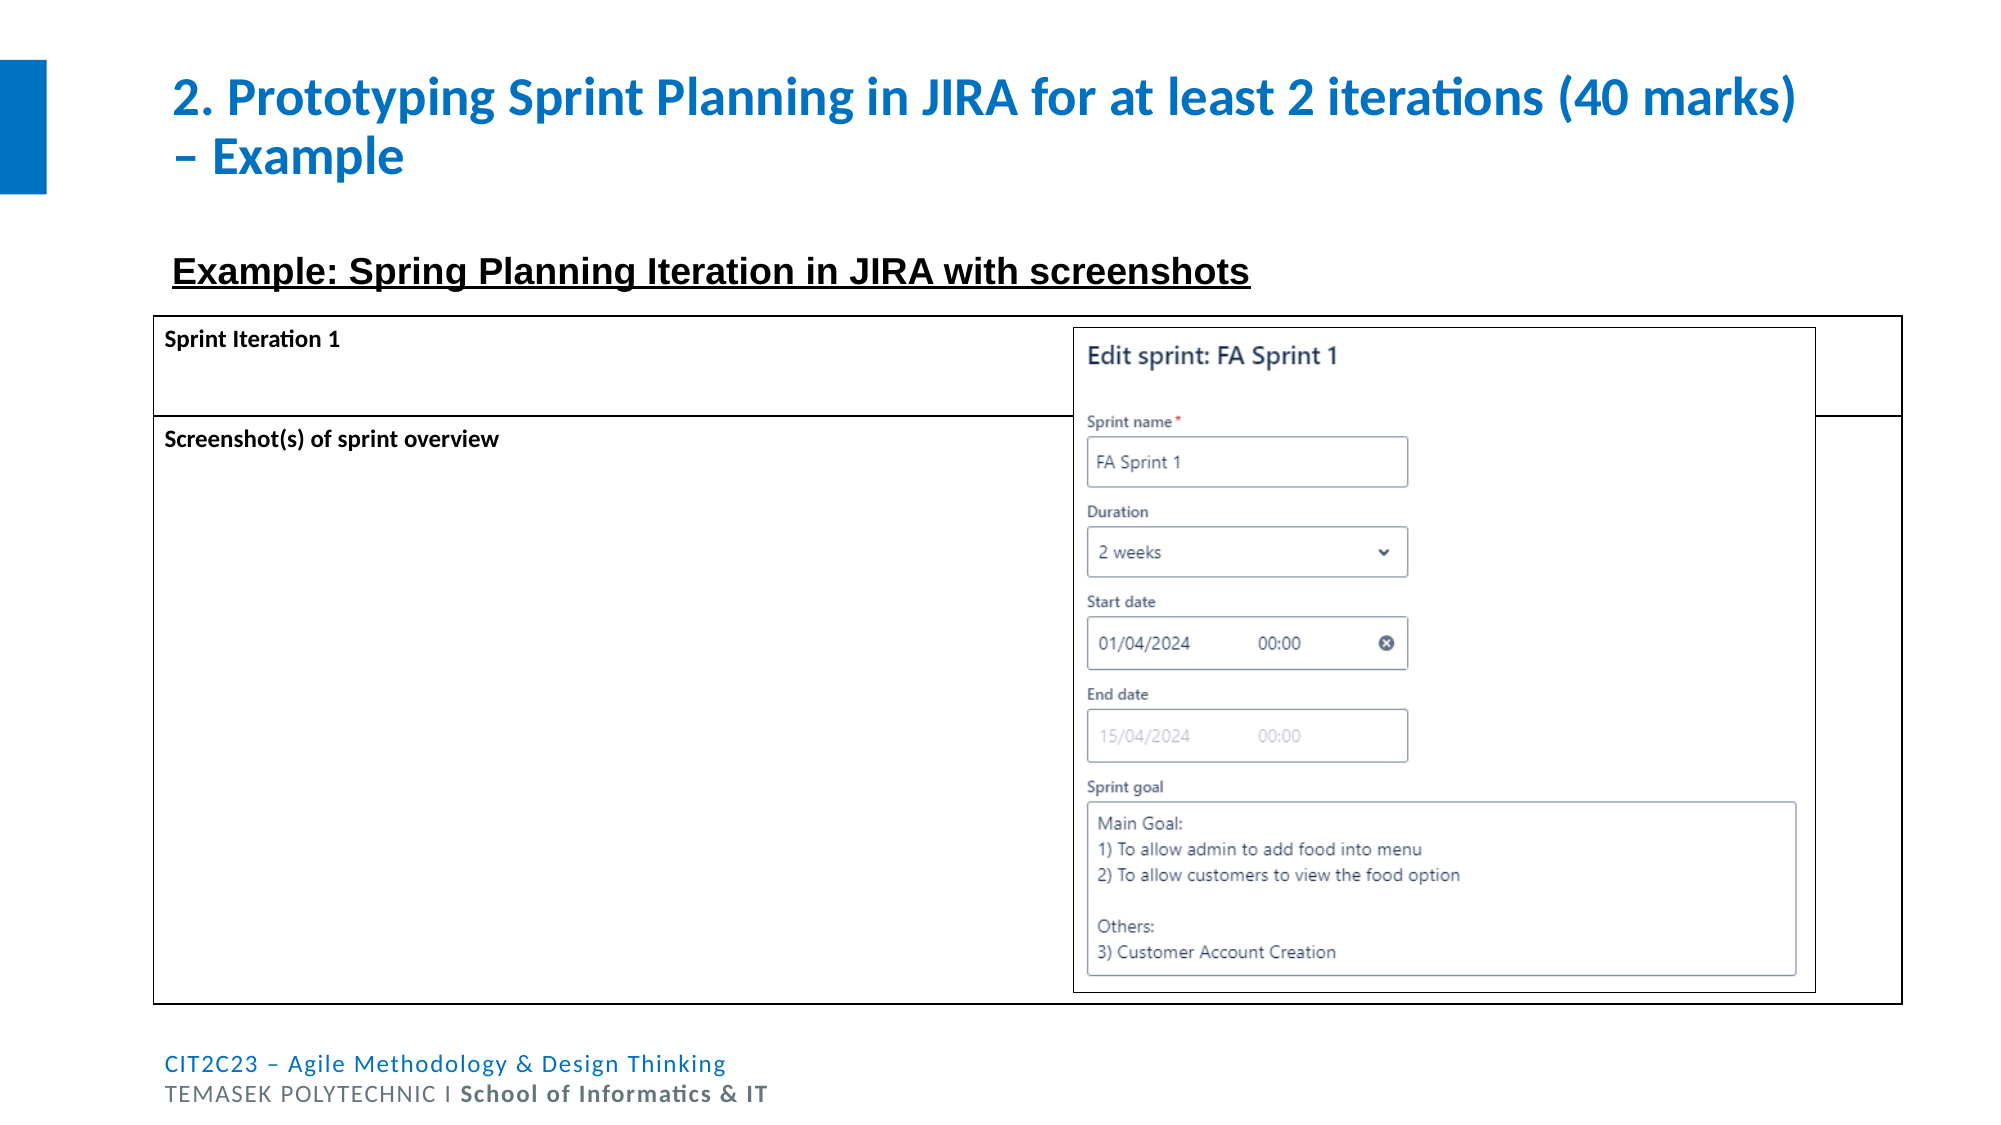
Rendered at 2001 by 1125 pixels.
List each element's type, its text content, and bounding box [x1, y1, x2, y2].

table_cell Screenshot(s) of sprint overview [154, 417, 1901, 1003]
table_header Sprint Iteration 1 [154, 317, 1901, 415]
title 2. Prototyping Sprint Planning in JIRA for at least 2 iterations (40 marks) – Example [157, 59, 1853, 195]
picture [1073, 327, 1816, 993]
text_box Example: Spring Planning Iteration in JIRA with screenshots [157, 217, 1958, 300]
